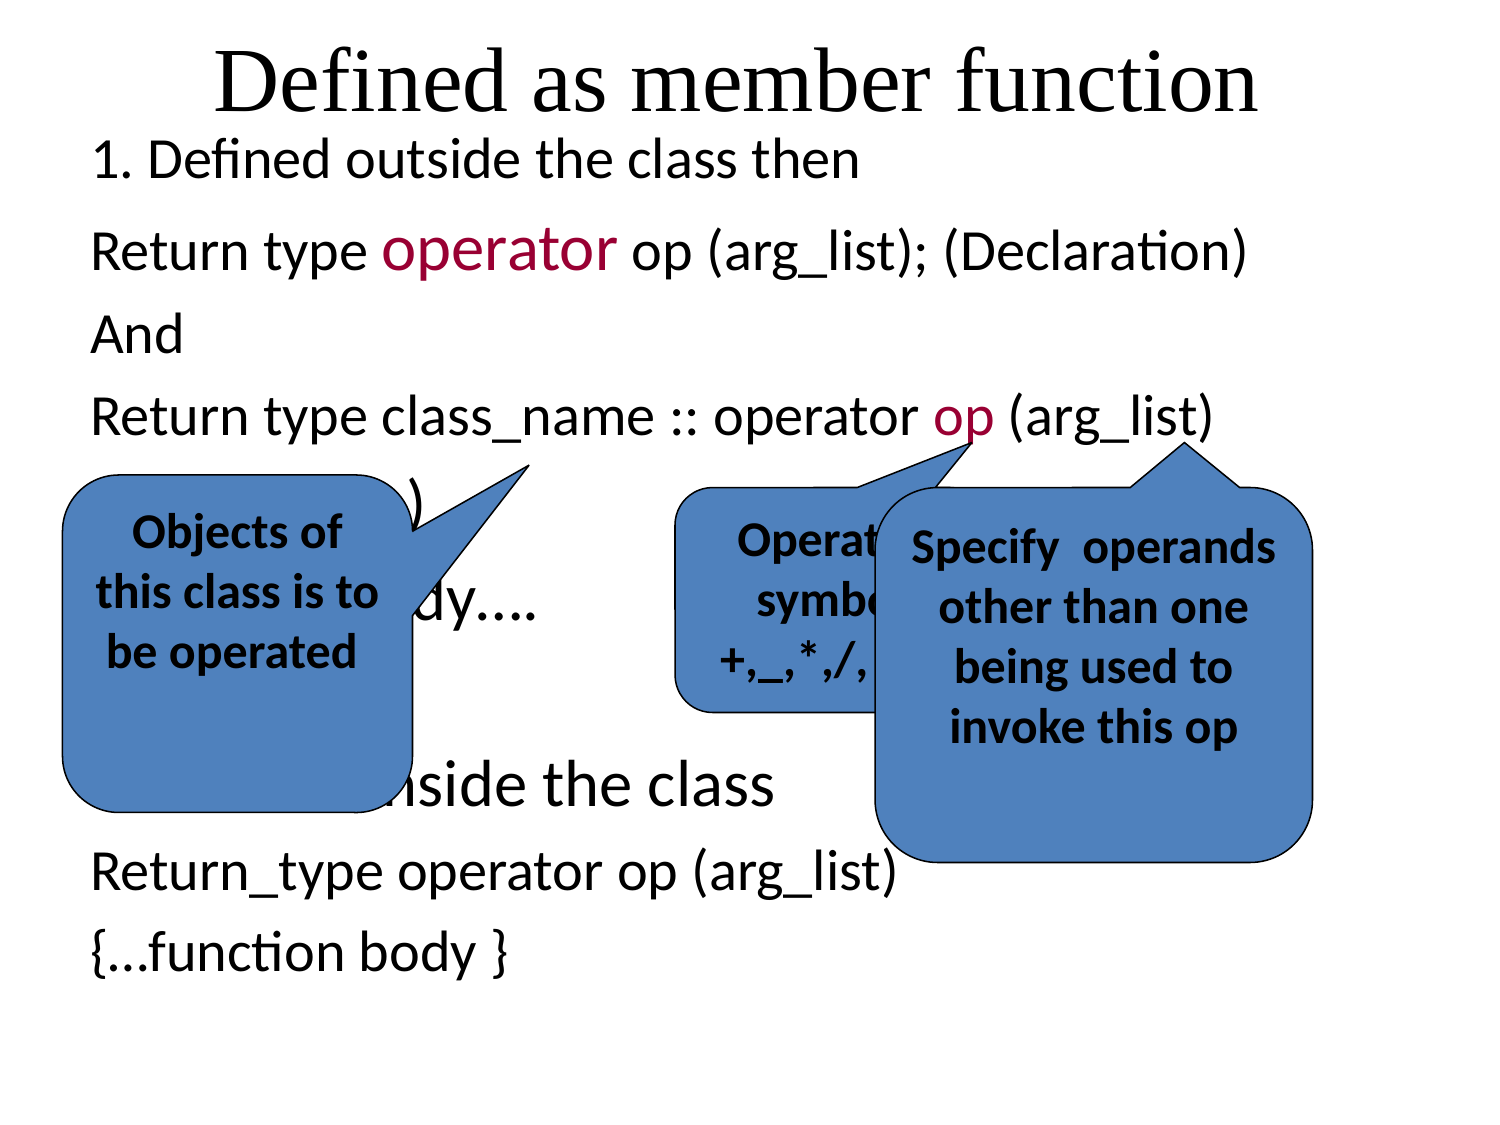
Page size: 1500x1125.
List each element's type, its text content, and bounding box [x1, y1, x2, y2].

title Defined as member function [50, 0, 1425, 150]
text_box Operator symbol +,_,*,/, etc [675, 442, 972, 713]
text_box Objects of this class is to be operated [62, 465, 530, 813]
list 1. Defined outside the class then Return type operator op (arg_list); (Declaration) And Return type class_name :: operator op (arg_list) { (definition) Function body…. } 2.Defined inside the class Return_type operator op (arg_list) {…function body } [75, 112, 1425, 1125]
text_box Specify operands other than one being used to invoke this op [875, 442, 1313, 863]
